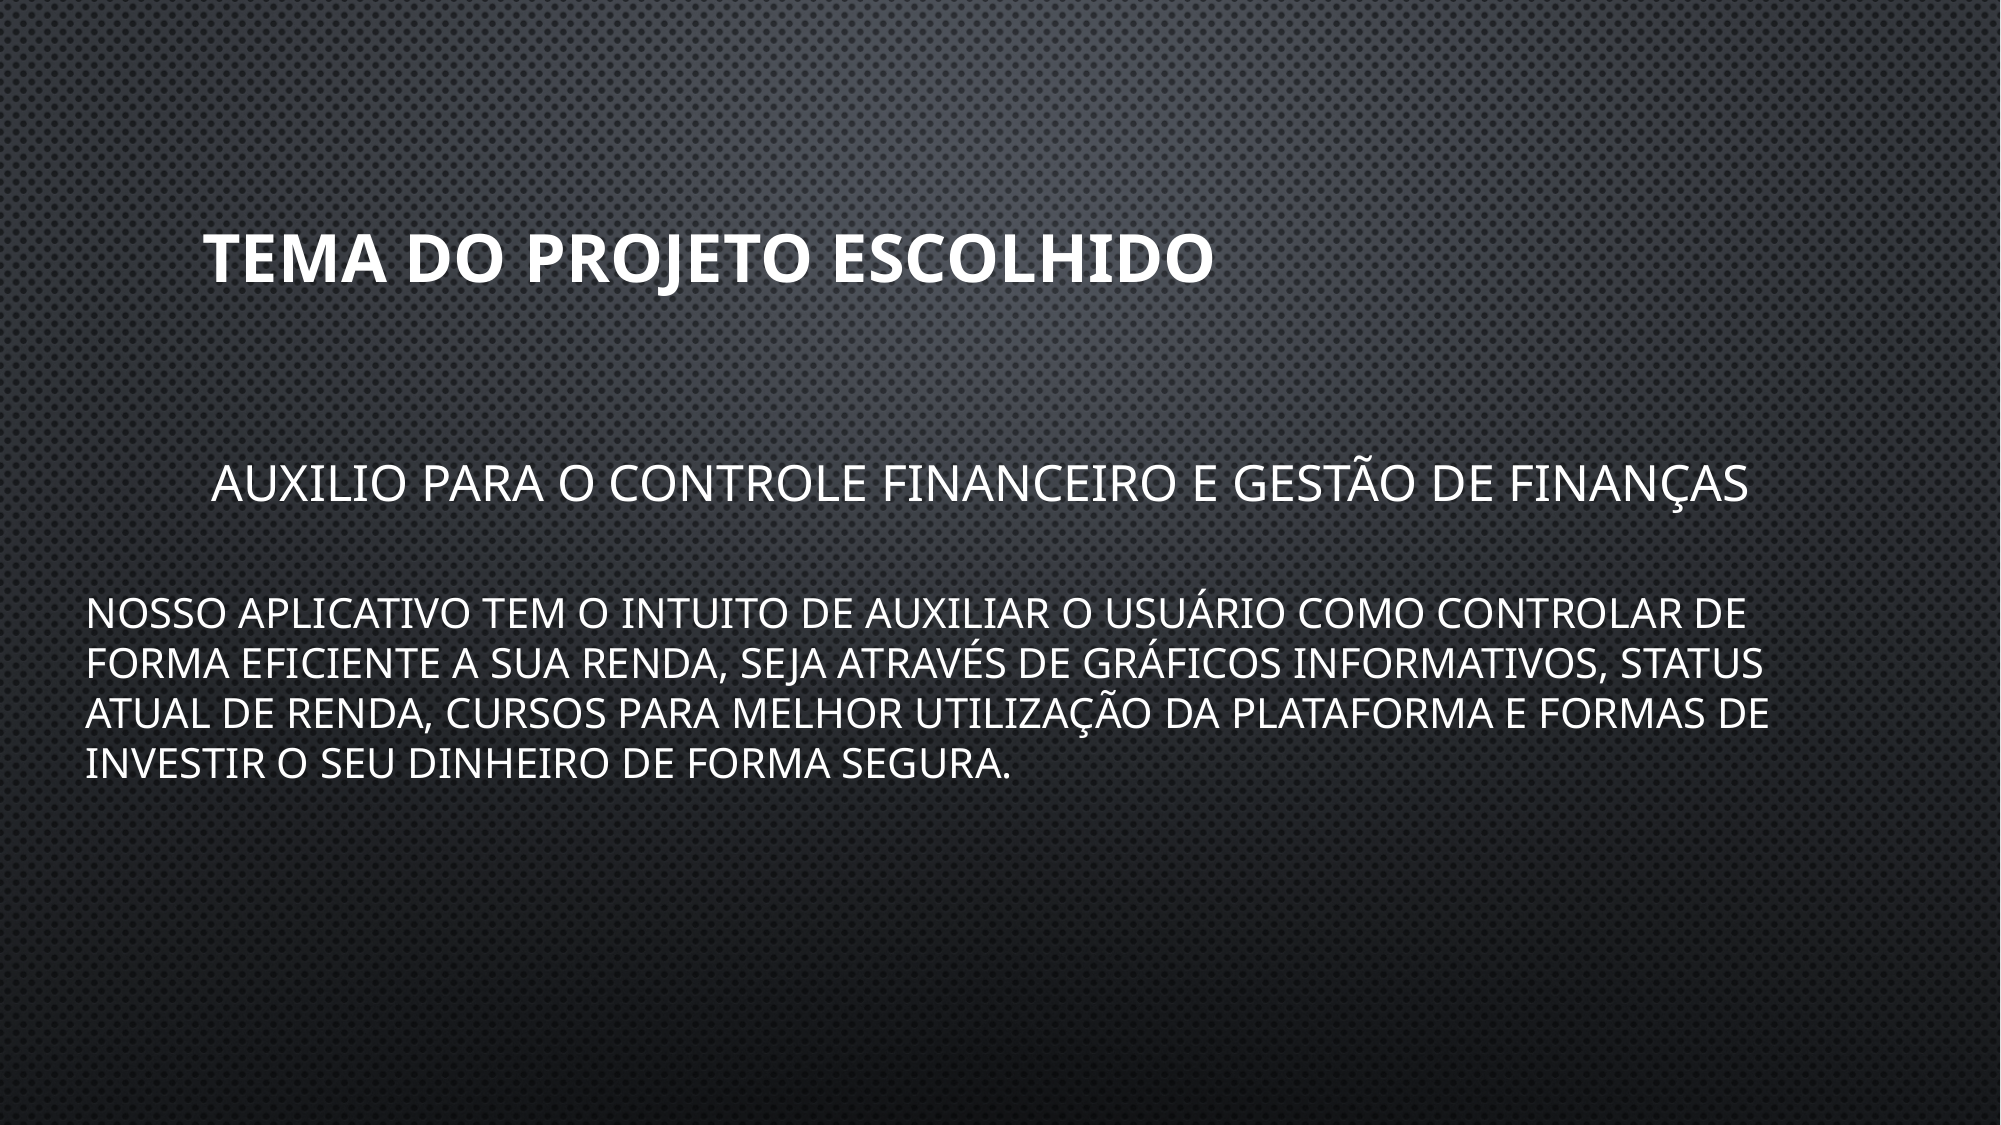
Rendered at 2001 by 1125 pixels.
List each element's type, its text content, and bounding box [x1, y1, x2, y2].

list Auxilio para o controle financeiro e gestão de finanças Nosso aplicativo tem o intuito de auxiliar o usuário como controlar de forma eficiente a sua renda, seja através de gráficos informativos, status atual de renda, cursos para melhor utilização da plataforma e formas de investir o seu dinheiro de forma segura. [70, 328, 1905, 910]
title Tema do projeto escolhido [187, 99, 1813, 328]
